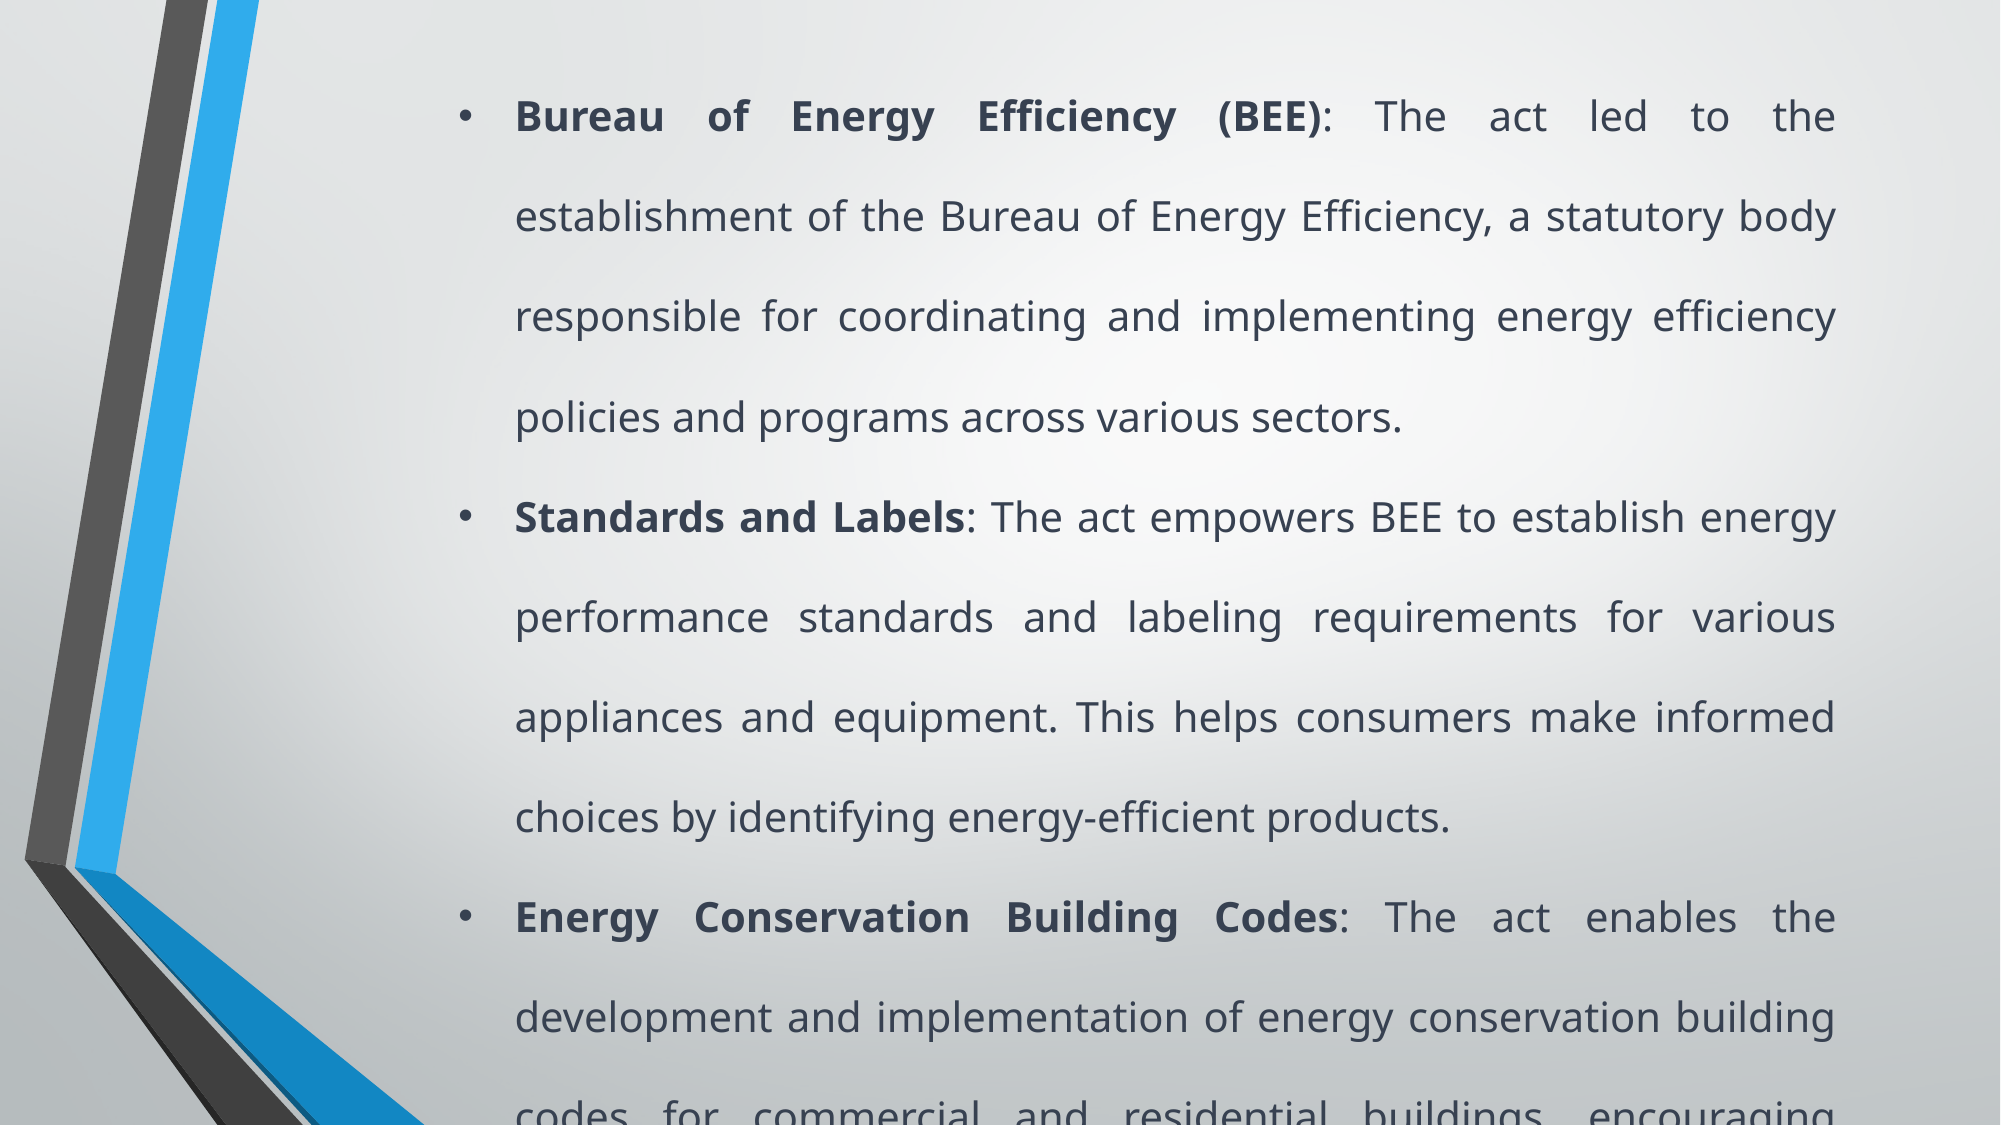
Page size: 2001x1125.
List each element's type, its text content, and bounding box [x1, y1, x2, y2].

text_box Bureau of Energy Efficiency (BEE): The act led to the establishment of the Bureau of Energy Efficiency, a statutory body responsible for coordinating and implementing energy efficiency policies and programs across various sectors. Standards and Labels: The act empowers BEE to establish energy performance standards and labeling requirements for various appliances and equipment. This helps consumers make informed choices by identifying energy-efficient products. Energy Conservation Building Codes: The act enables the development and implementation of energy conservation building codes for commercial and residential buildings, encouraging energy-efficient construction practices. [443, 32, 1852, 1125]
